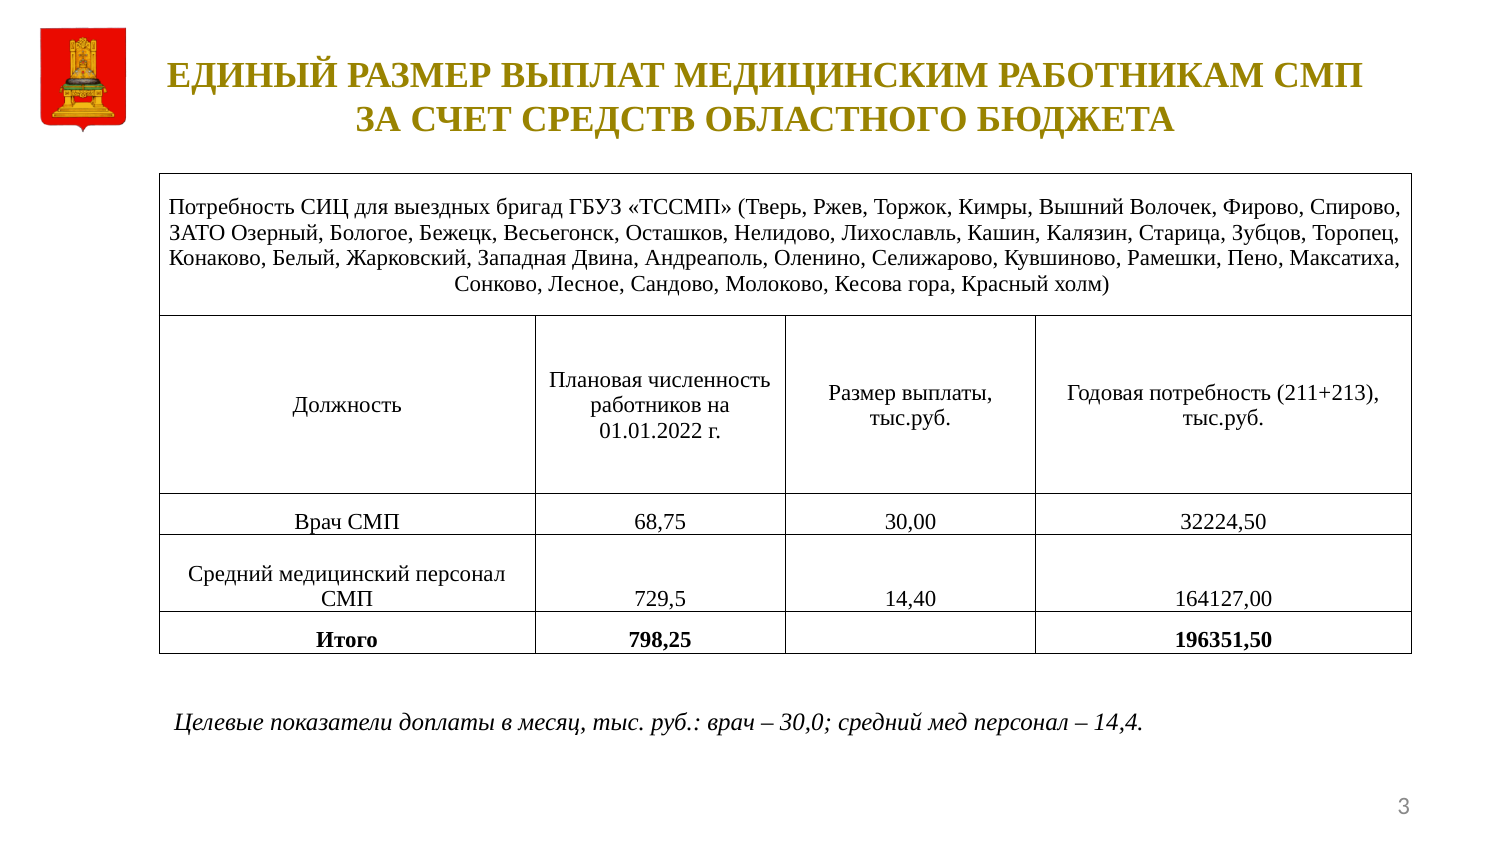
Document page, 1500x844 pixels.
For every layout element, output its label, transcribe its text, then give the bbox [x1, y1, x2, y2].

table_cell [786, 612, 1035, 653]
table_cell Врач СМП [160, 494, 535, 534]
table_cell 798,25 [536, 612, 785, 653]
table_cell Итого [160, 612, 535, 653]
table_cell 30,00 [786, 494, 1035, 534]
table_cell 196351,50 [1036, 612, 1411, 653]
table_cell Плановая численность работников на 01.01.2022 г. [536, 316, 785, 493]
table_cell Годовая потребность (211+213), тыс.руб. [1036, 316, 1411, 493]
table_cell 729,5 [536, 535, 785, 611]
table_cell Средний медицинский персонал СМП [160, 535, 535, 611]
table_cell 164127,00 [1036, 535, 1411, 611]
table_cell Размер выплаты, тыс.руб. [786, 316, 1035, 493]
title ЕДИНЫЙ РАЗМЕР ВЫПЛАТ медицинскиМ работникАМ СМП за счет средств областного бюджета [129, 28, 1402, 161]
table_cell Должность [160, 316, 535, 493]
slide_number 3 [1074, 782, 1425, 828]
table_cell 68,75 [536, 494, 785, 534]
table_cell 32224,50 [1036, 494, 1411, 534]
table_header Потребность СИЦ для выездных бригад ГБУЗ «ТССМП» (Тверь, Ржев, Торжок, Кимры, Вышний Волочек, Фирово, Спирово, ЗАТО Озерный, Бологое, Бежецк, Весьегонск, Осташков, Нелидово, Лихославль, Кашин, Калязин, Старица, Зубцов, Торопец, Конаково, Белый, Жарковский, Западная Двина, Андреаполь, Оленино, Селижарово, Кувшиново, Рамешки, Пено, Максатиха, Сонково, Лесное, Сандово, Молоково, Кесова гора, Красный холм) [160, 174, 1411, 315]
picture [38, 22, 132, 138]
text_box Целевые показатели доплаты в месяц, тыс. руб.: врач – 30,0; средний мед персонал – 14,4. [159, 705, 1435, 743]
table_cell 14,40 [786, 535, 1035, 611]
